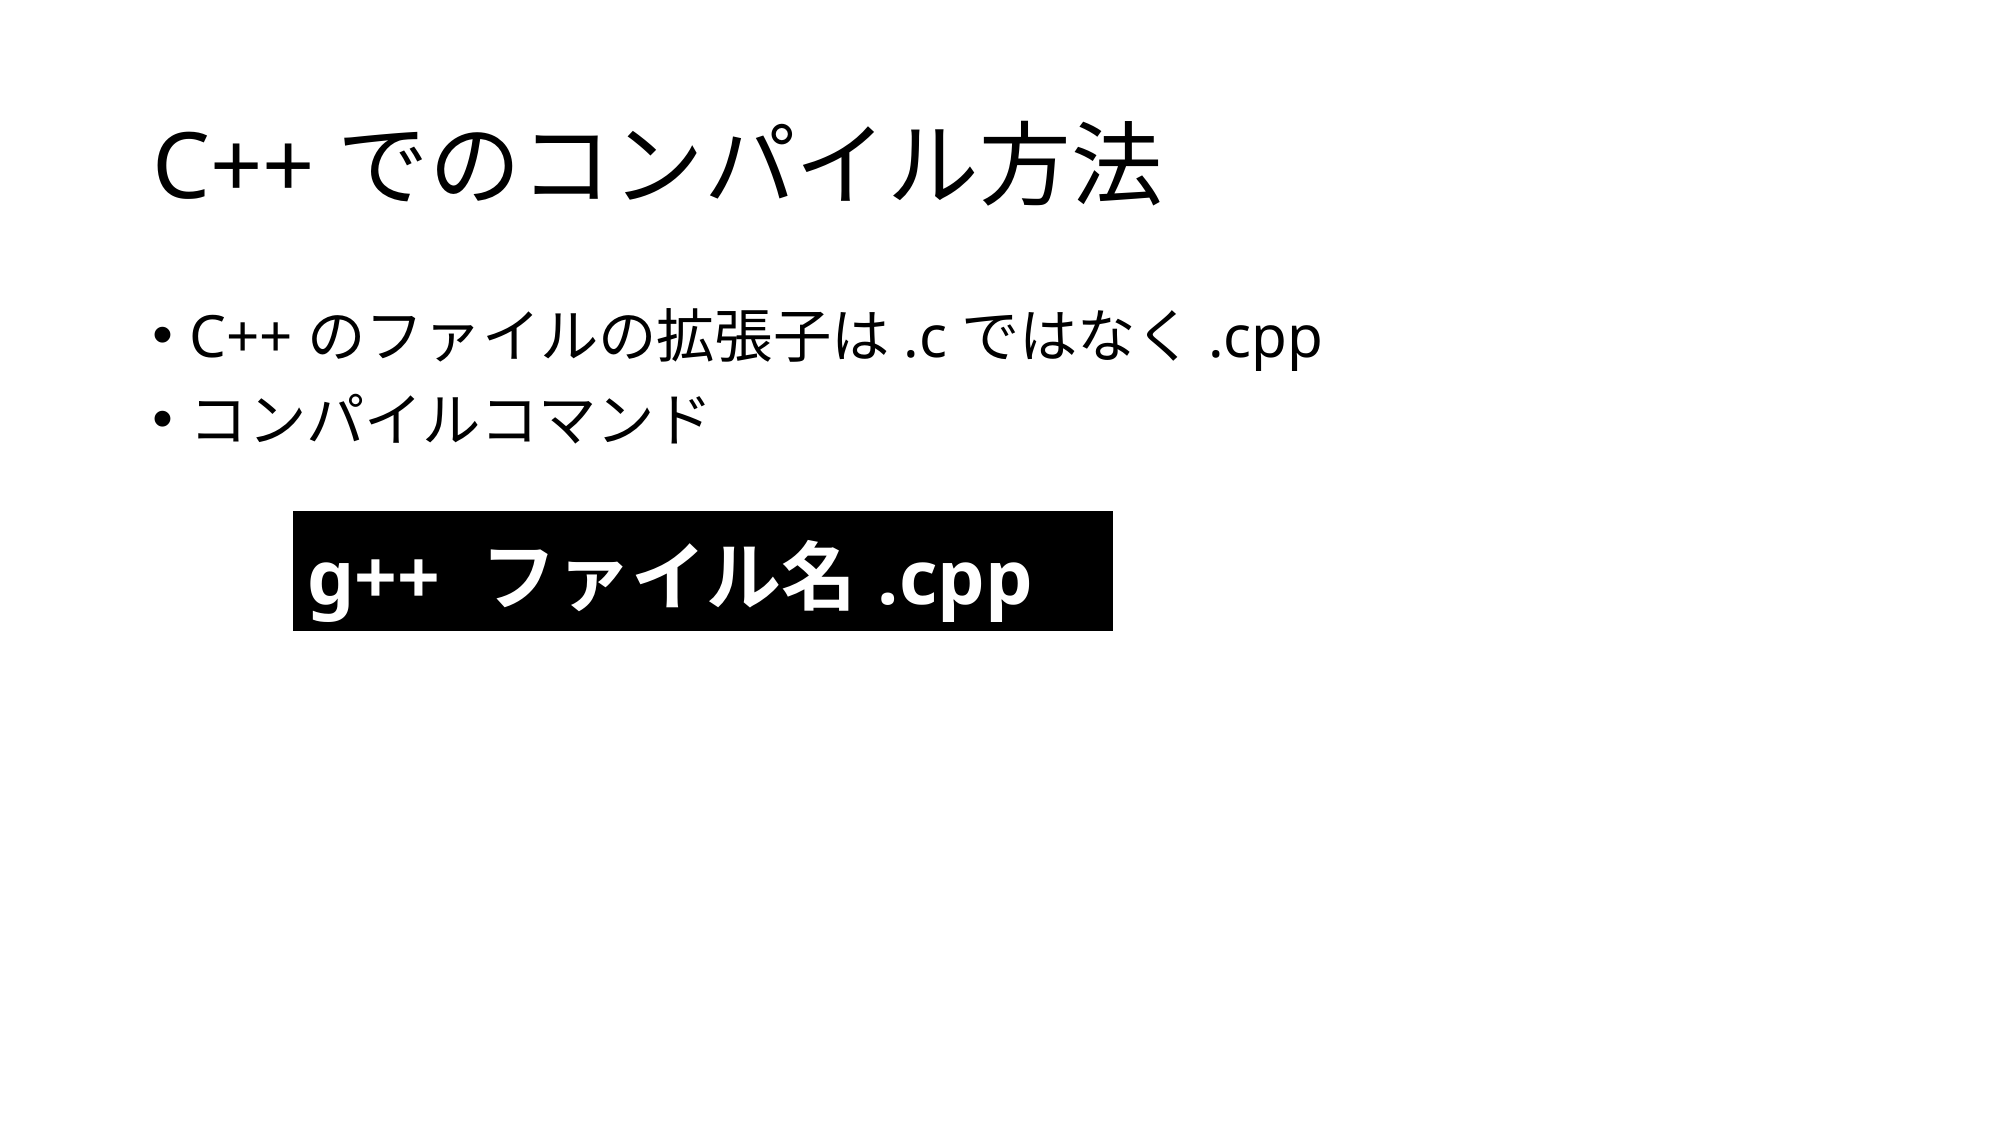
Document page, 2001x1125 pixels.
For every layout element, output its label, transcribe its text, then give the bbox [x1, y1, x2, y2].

title C++でのコンパイル方法 [137, 59, 1863, 278]
list C++のファイルの拡張子は.cではなく.cpp コンパイルコマンド [137, 299, 1863, 1014]
table_header g++ ファイル名.cpp [293, 511, 1113, 631]
